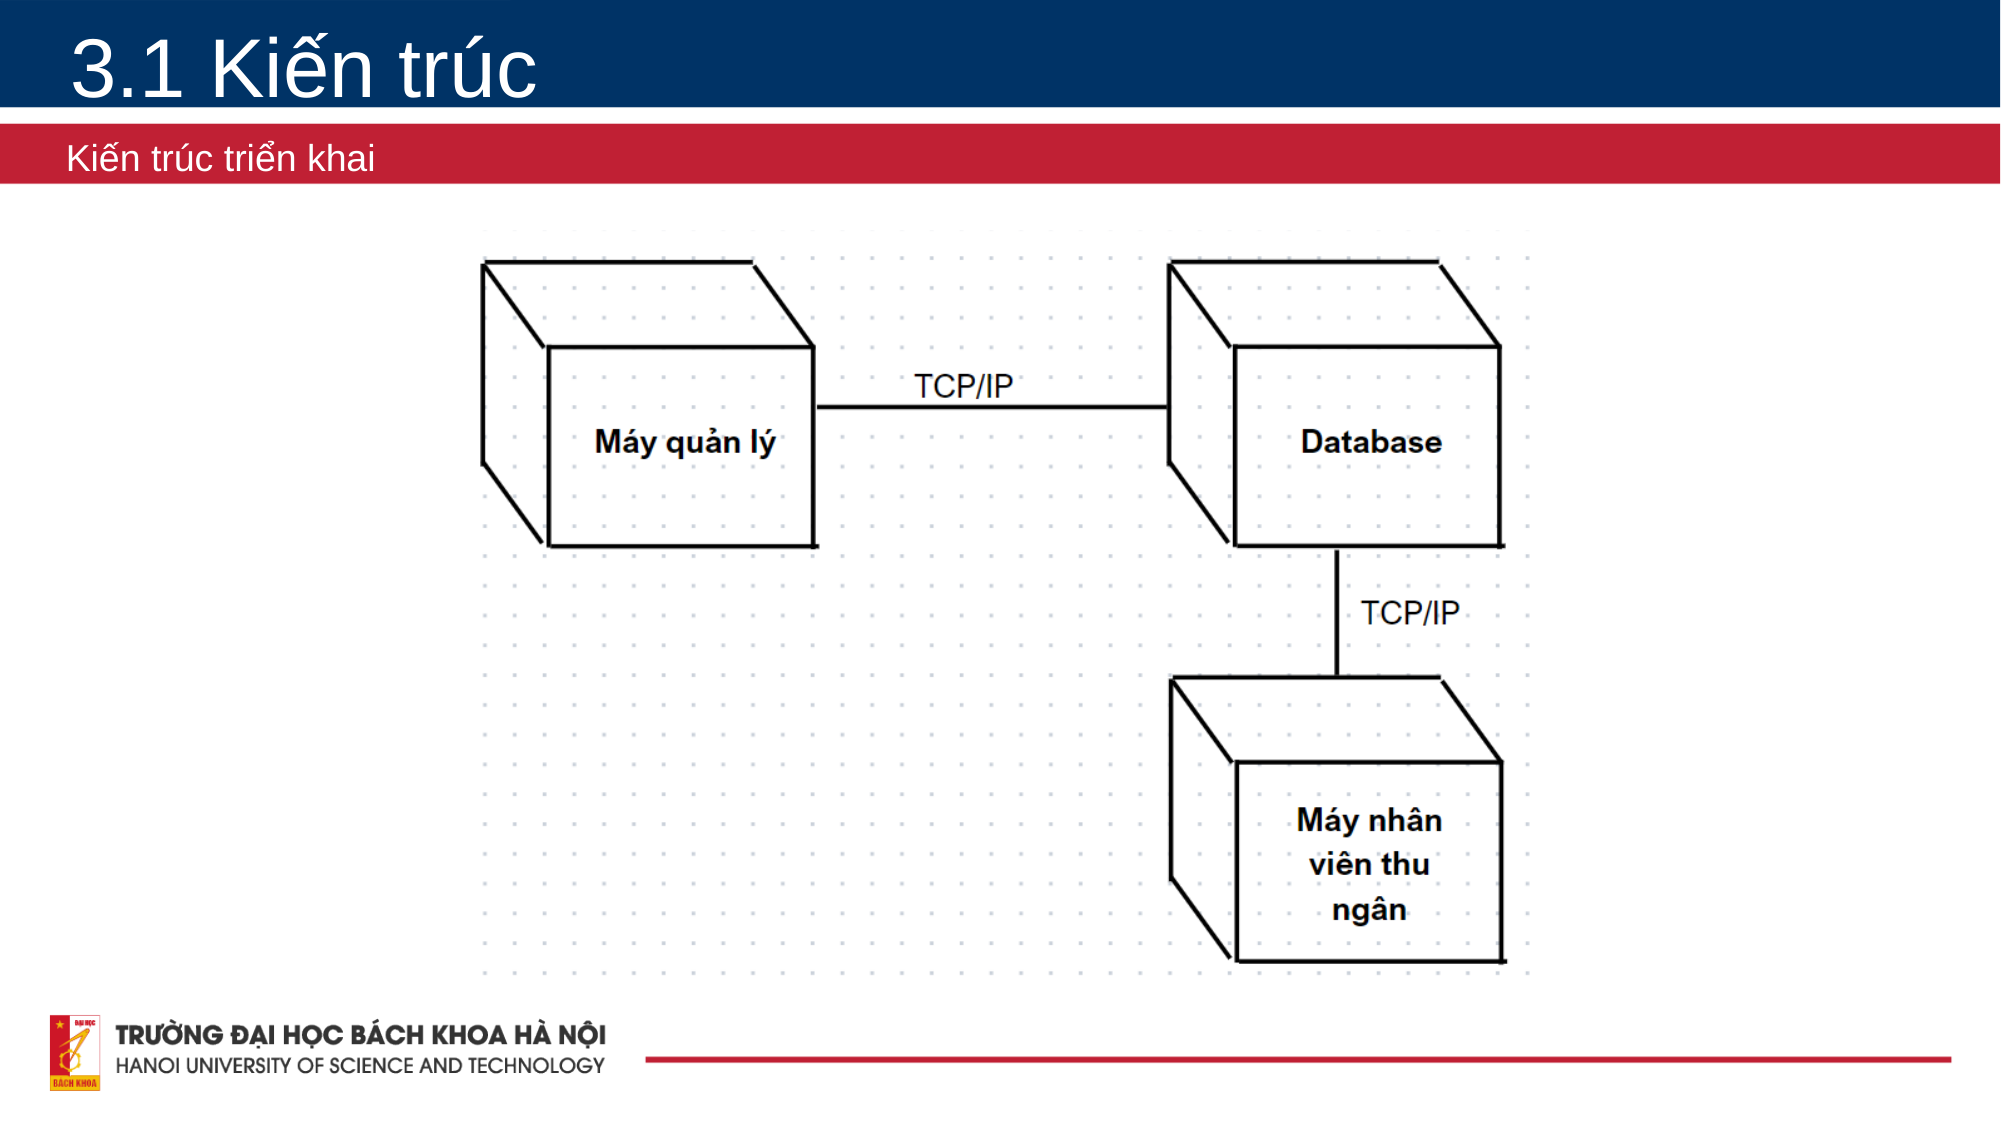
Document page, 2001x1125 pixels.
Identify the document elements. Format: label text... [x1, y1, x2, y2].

text_box Kiến trúc triển khai [50, 126, 1796, 187]
picture [0, 0, 2001, 1125]
text_box 3.1 Kiến trúc [55, 18, 1945, 112]
